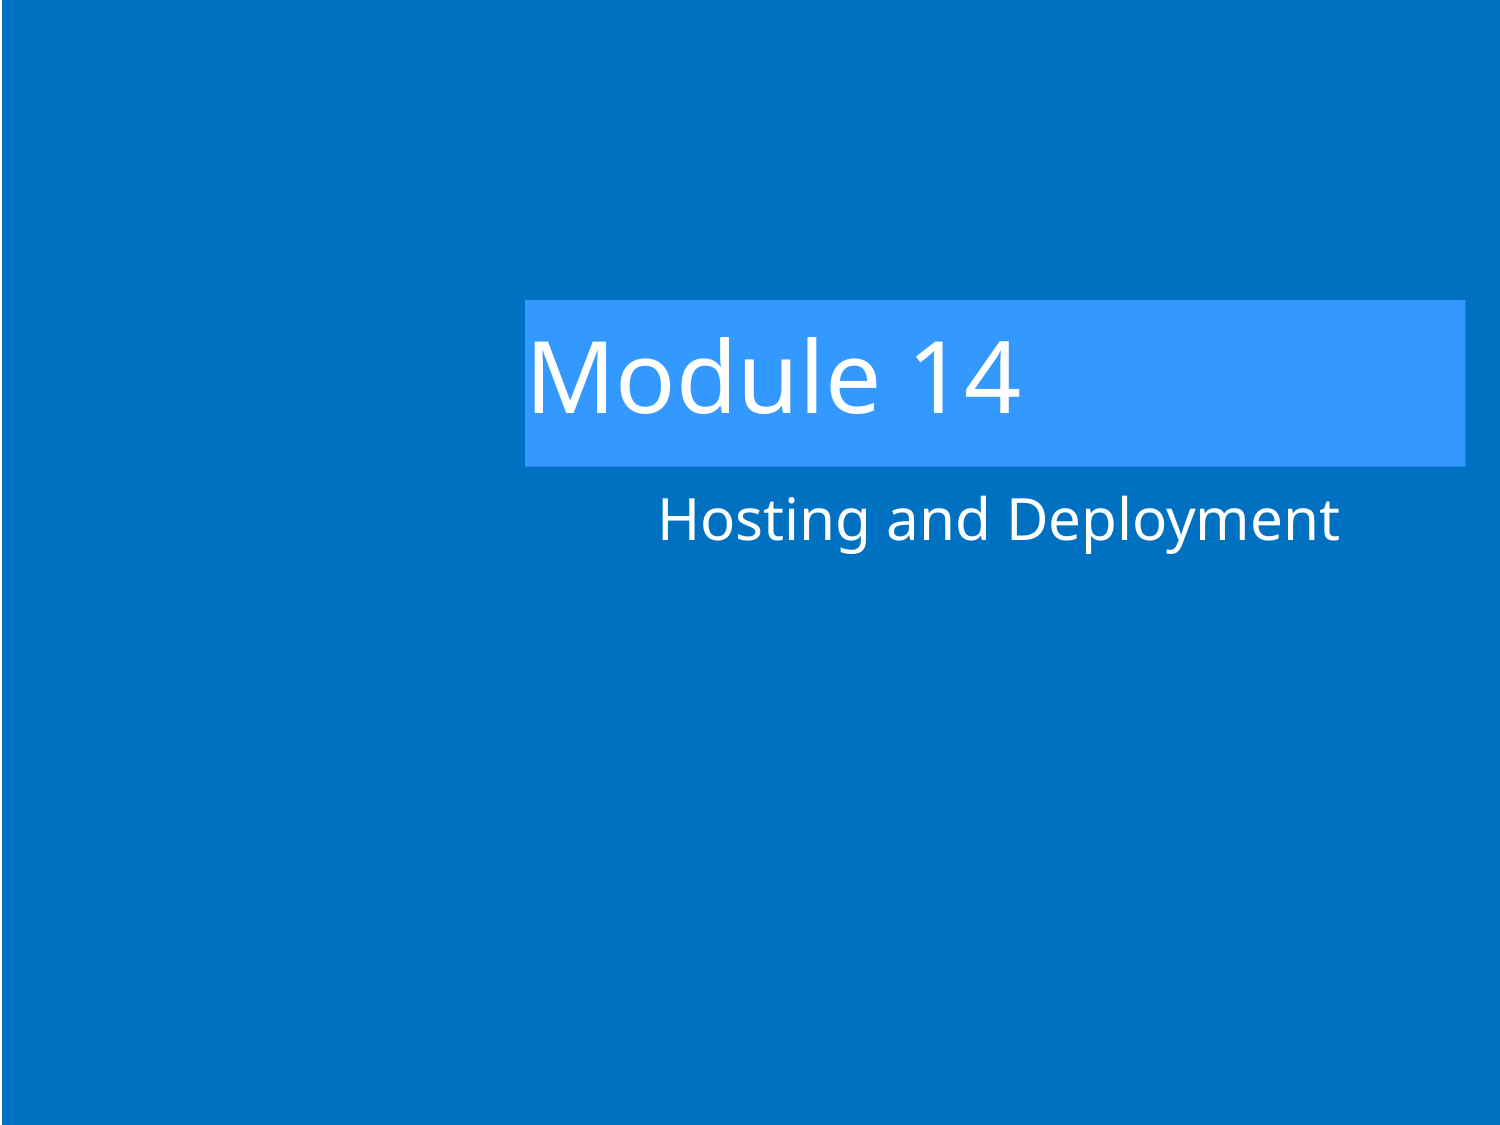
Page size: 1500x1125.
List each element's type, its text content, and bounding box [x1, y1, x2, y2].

subtitle Hosting and Deployment [524, 474, 1473, 657]
title Module 14 [524, 299, 1466, 467]
